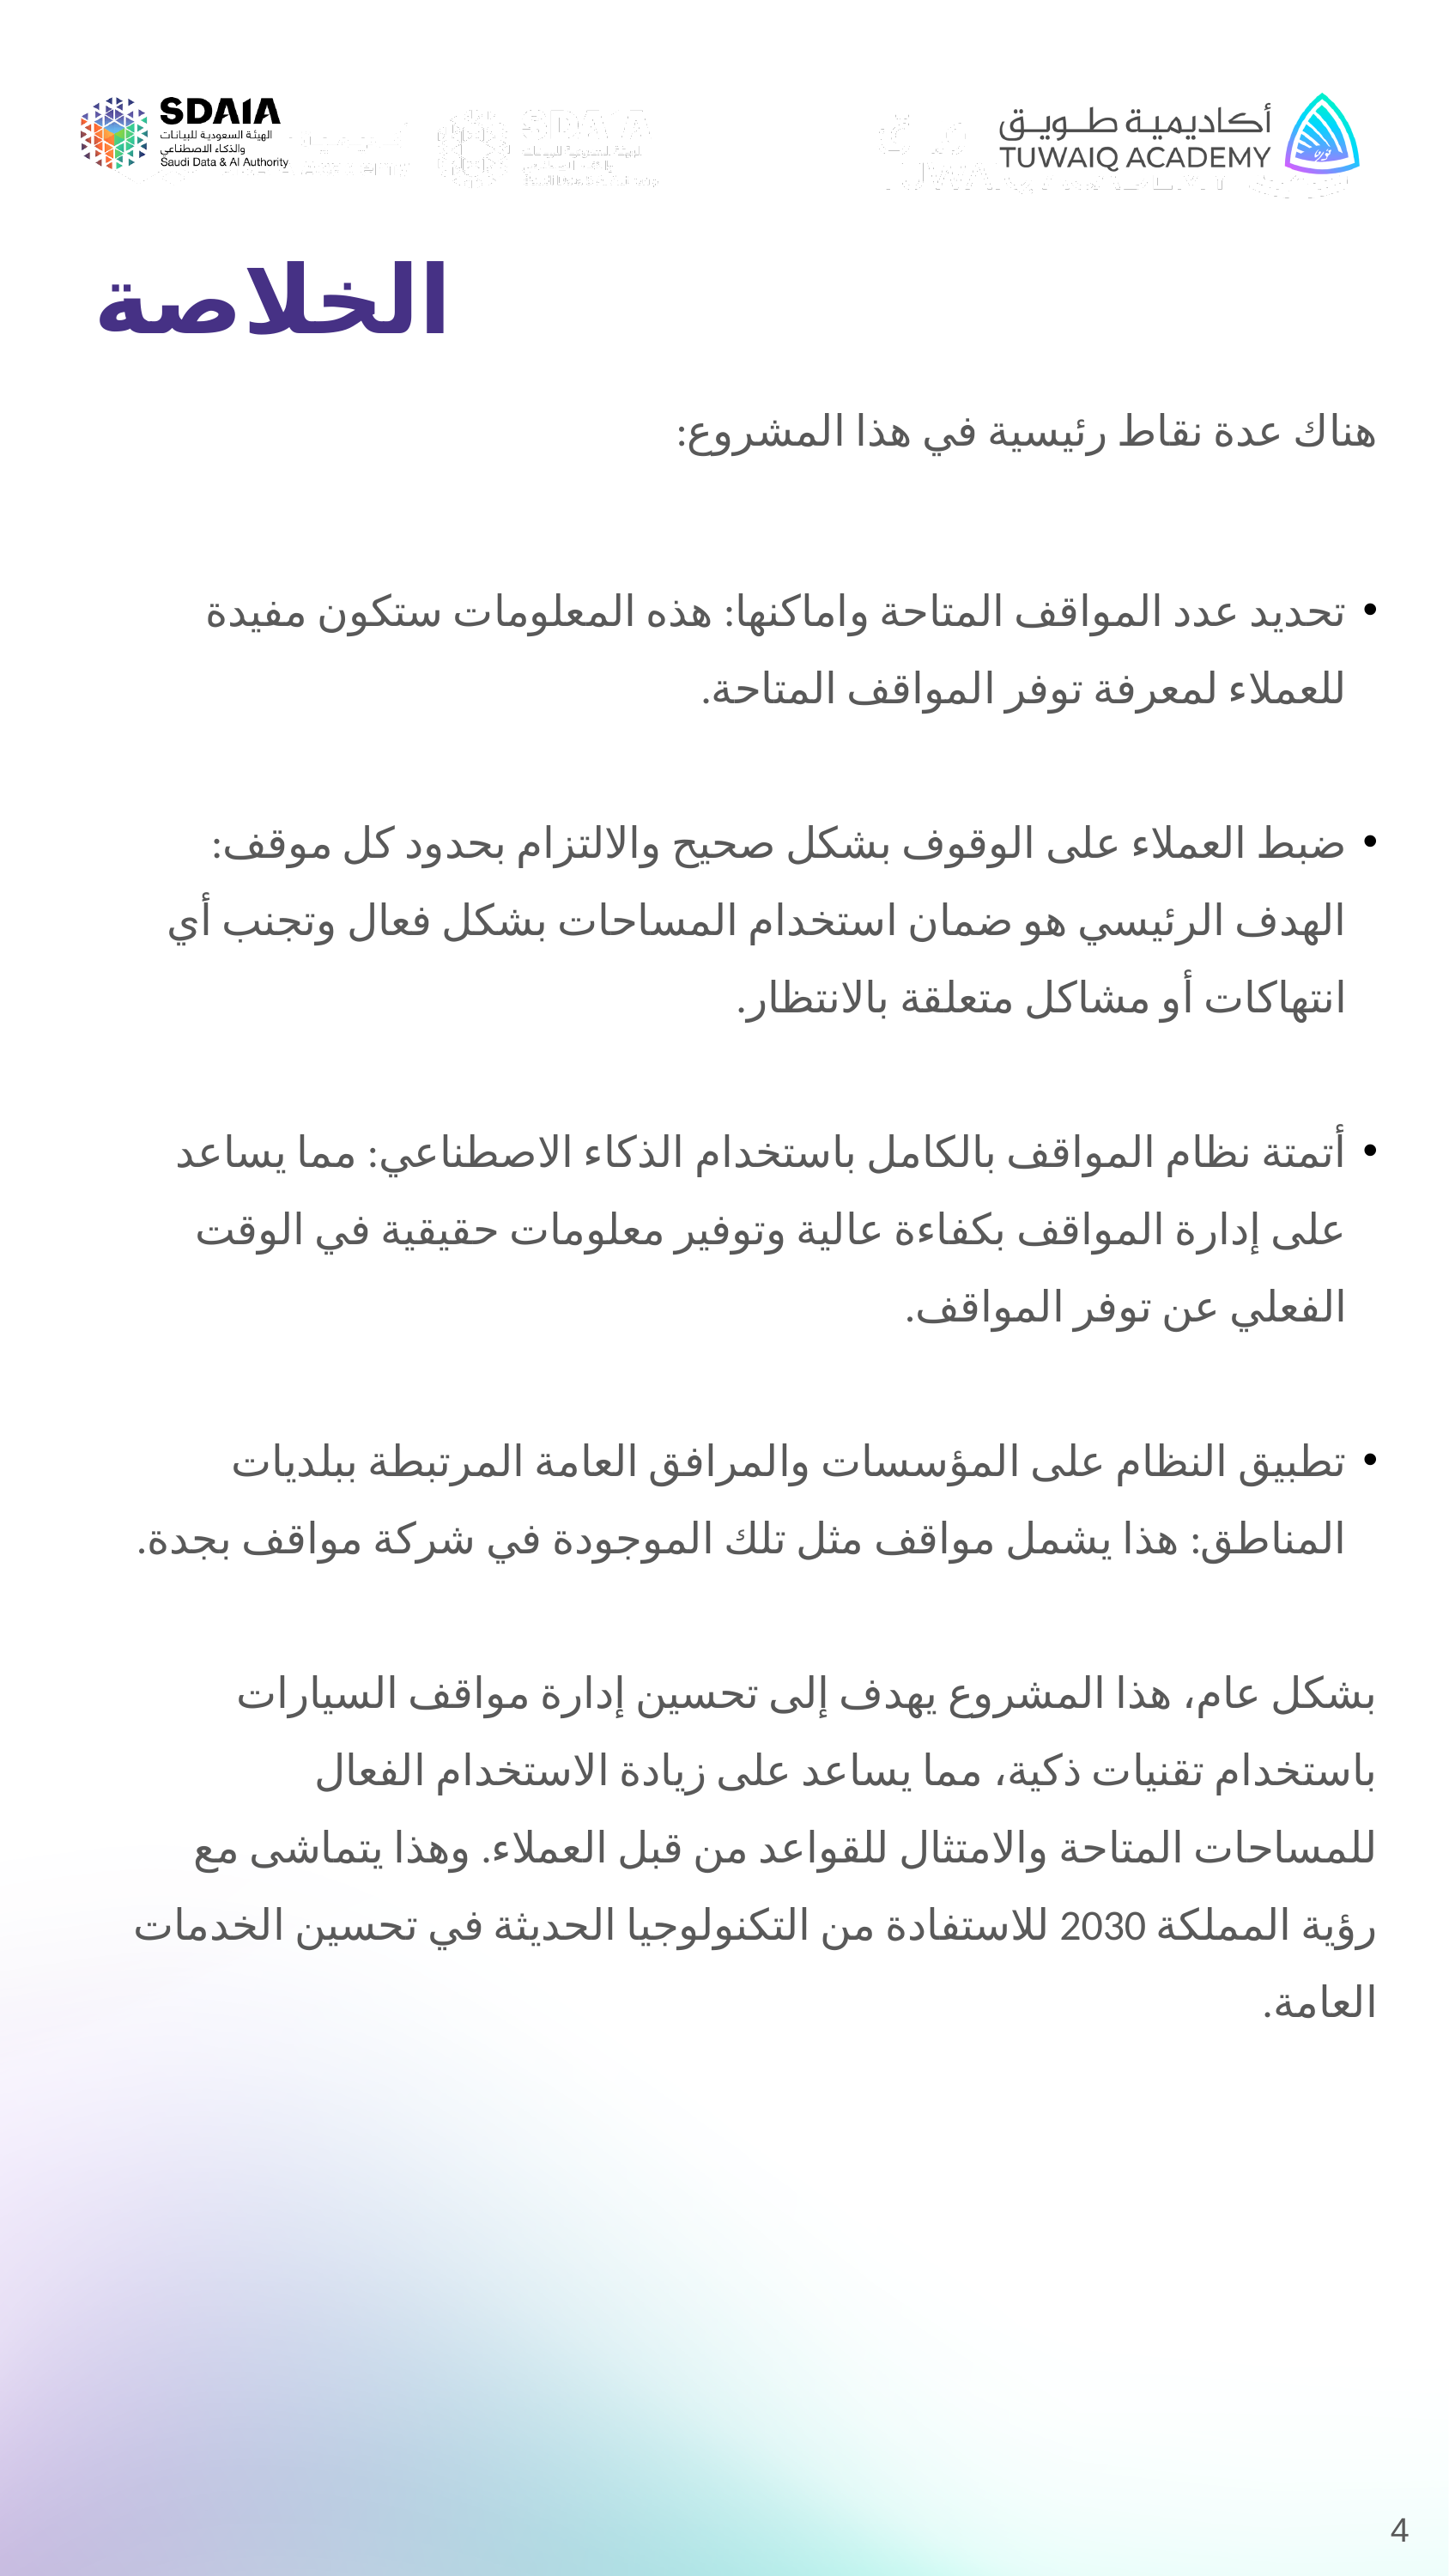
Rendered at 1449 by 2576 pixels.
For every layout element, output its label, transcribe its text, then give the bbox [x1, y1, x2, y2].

slide_number 4 [1347, 2429, 1434, 2576]
text_box هناك عدة نقاط رئيسية في هذا المشروع: تحديد عدد المواقف المتاحة واماكنها: هذه المعلومات ستكون مفيدة للعملاء لمعرفة توفر المواقف المتاحة. ضبط العملاء على الوقوف بشكل صحيح والالتزام بحدود كل موقف: الهدف الرئيسي هو ضمان استخدام المساحات بشكل فعال وتجنب أي انتهاكات أو مشاكل متعلقة بالانتظار. أتمتة نظام المواقف بالكامل باستخدام الذكاء الاصطناعي: مما يساعد على إدارة المواقف بكفاءة عالية وتوفير معلومات حقيقية في الوقت الفعلي عن توفر المواقف. تطبيق النظام على المؤسسات والمرافق العامة المرتبطة ببلديات المناطق: هذا يشمل مواقف مثل تلك الموجودة في شركة مواقف بجدة. بشكل عام، هذا المشروع يهدف إلى تحسين إدارة مواقف السيارات باستخدام تقنيات ذكية، مما يساعد على زيادة الاستخدام الفعال للمساحات المتاحة والامتثال للقواعد من قبل العملاء. وهذا يتماشى مع رؤية المملكة 2030 للاستفادة من التكنولوجيا الحديثة في تحسين الخدمات العامة. [109, 390, 1391, 2101]
picture [81, 90, 1362, 198]
picture [0, 1489, 1449, 2576]
text_box الخلاصة [81, 209, 504, 366]
